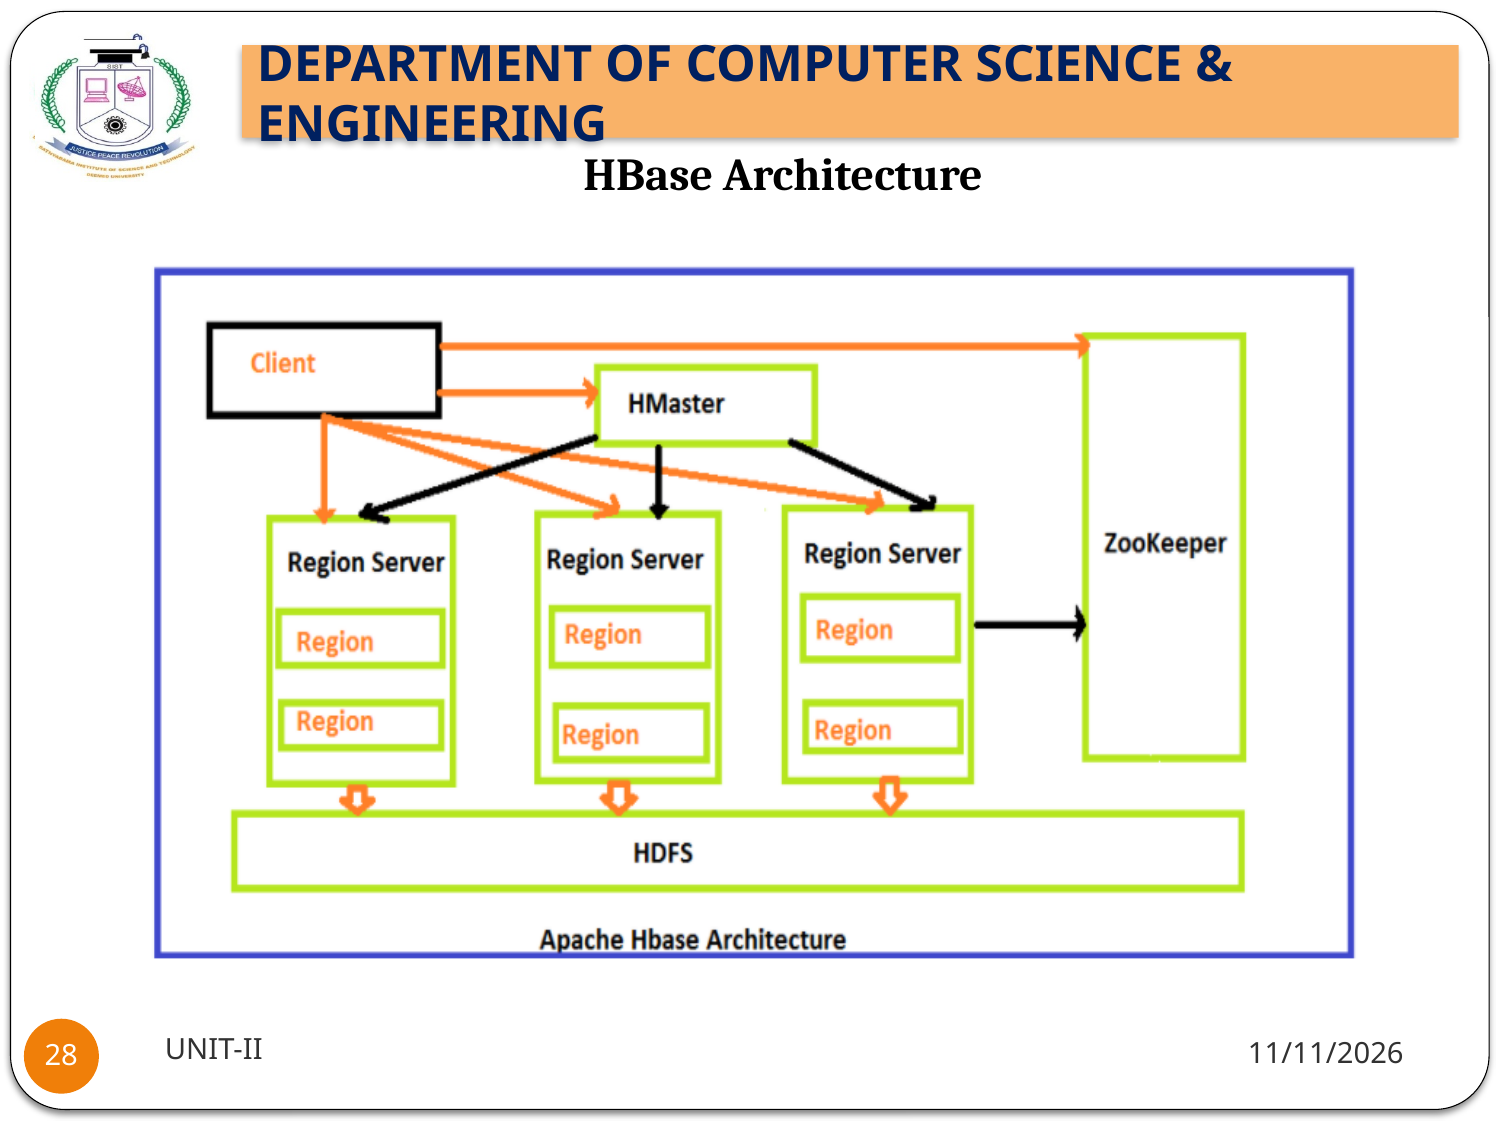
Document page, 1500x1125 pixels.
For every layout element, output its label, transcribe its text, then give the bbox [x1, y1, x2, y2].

picture [137, 249, 1376, 973]
slide_number 28 [23, 1018, 99, 1094]
picture [29, 30, 200, 182]
text_box HBase Architecture [568, 137, 998, 208]
footer UNIT-II [150, 1012, 800, 1088]
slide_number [1012, 1015, 1419, 1094]
